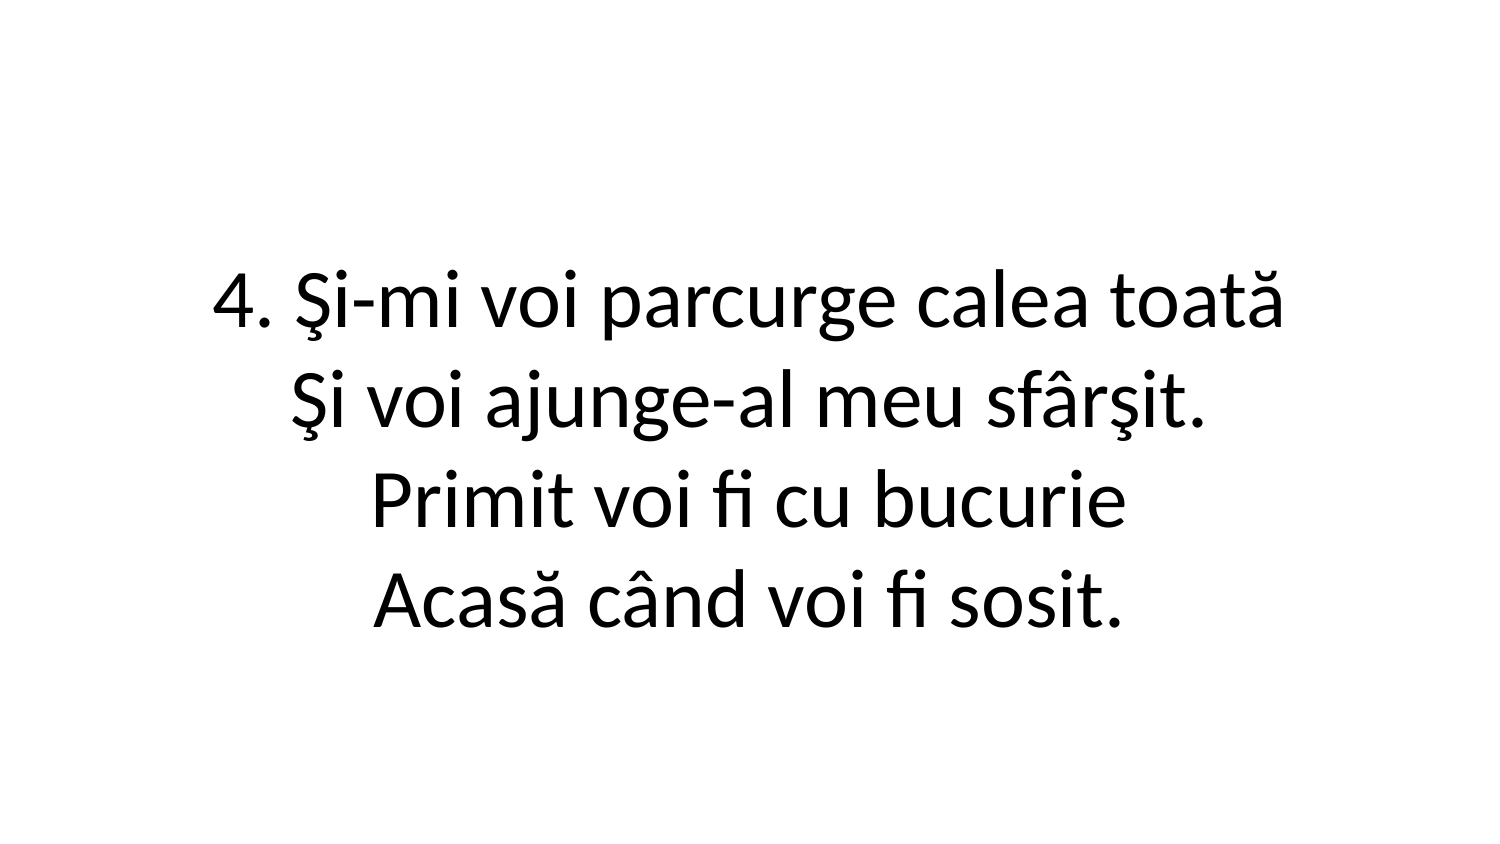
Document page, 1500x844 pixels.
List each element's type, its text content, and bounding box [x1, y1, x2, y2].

text_box 4. Şi-mi voi parcurge calea toată Şi voi ajunge-al meu sfârşit. Primit voi fi cu bucurie Acasă când voi fi sosit. [197, 192, 1303, 652]
